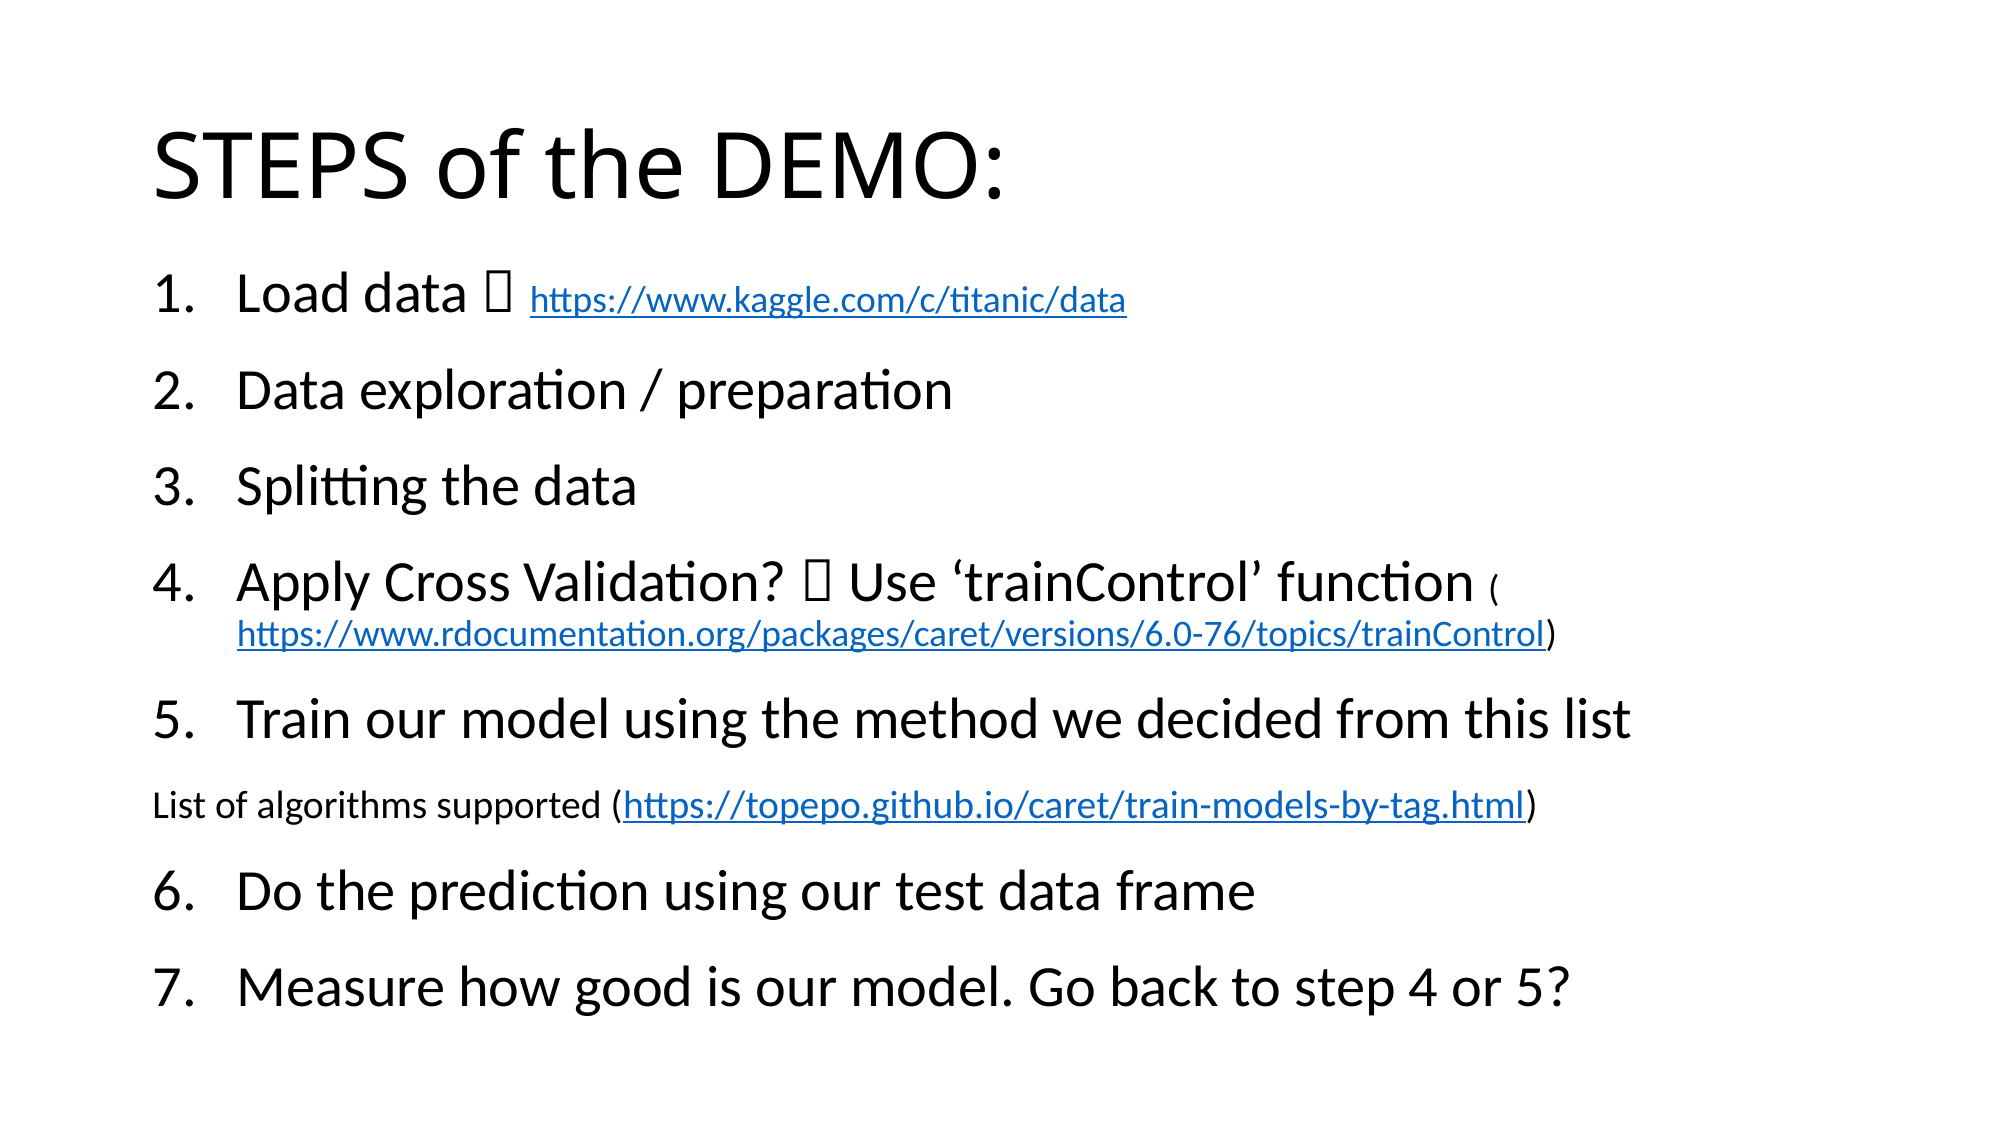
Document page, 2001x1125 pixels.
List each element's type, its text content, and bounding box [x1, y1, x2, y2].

title STEPS of the DEMO: [137, 59, 1863, 278]
list Load data  https://www.kaggle.com/c/titanic/data Data exploration / preparation Splitting the data Apply Cross Validation?  Use ‘trainControl’ function (https://www.rdocumentation.org/packages/caret/versions/6.0-76/topics/trainControl) Train our model using the method we decided from this list List of algorithms supported (https://topepo.github.io/caret/train-models-by-tag.html) Do the prediction using our test data frame Measure how good is our model. Go back to step 4 or 5? [137, 255, 1944, 1088]
